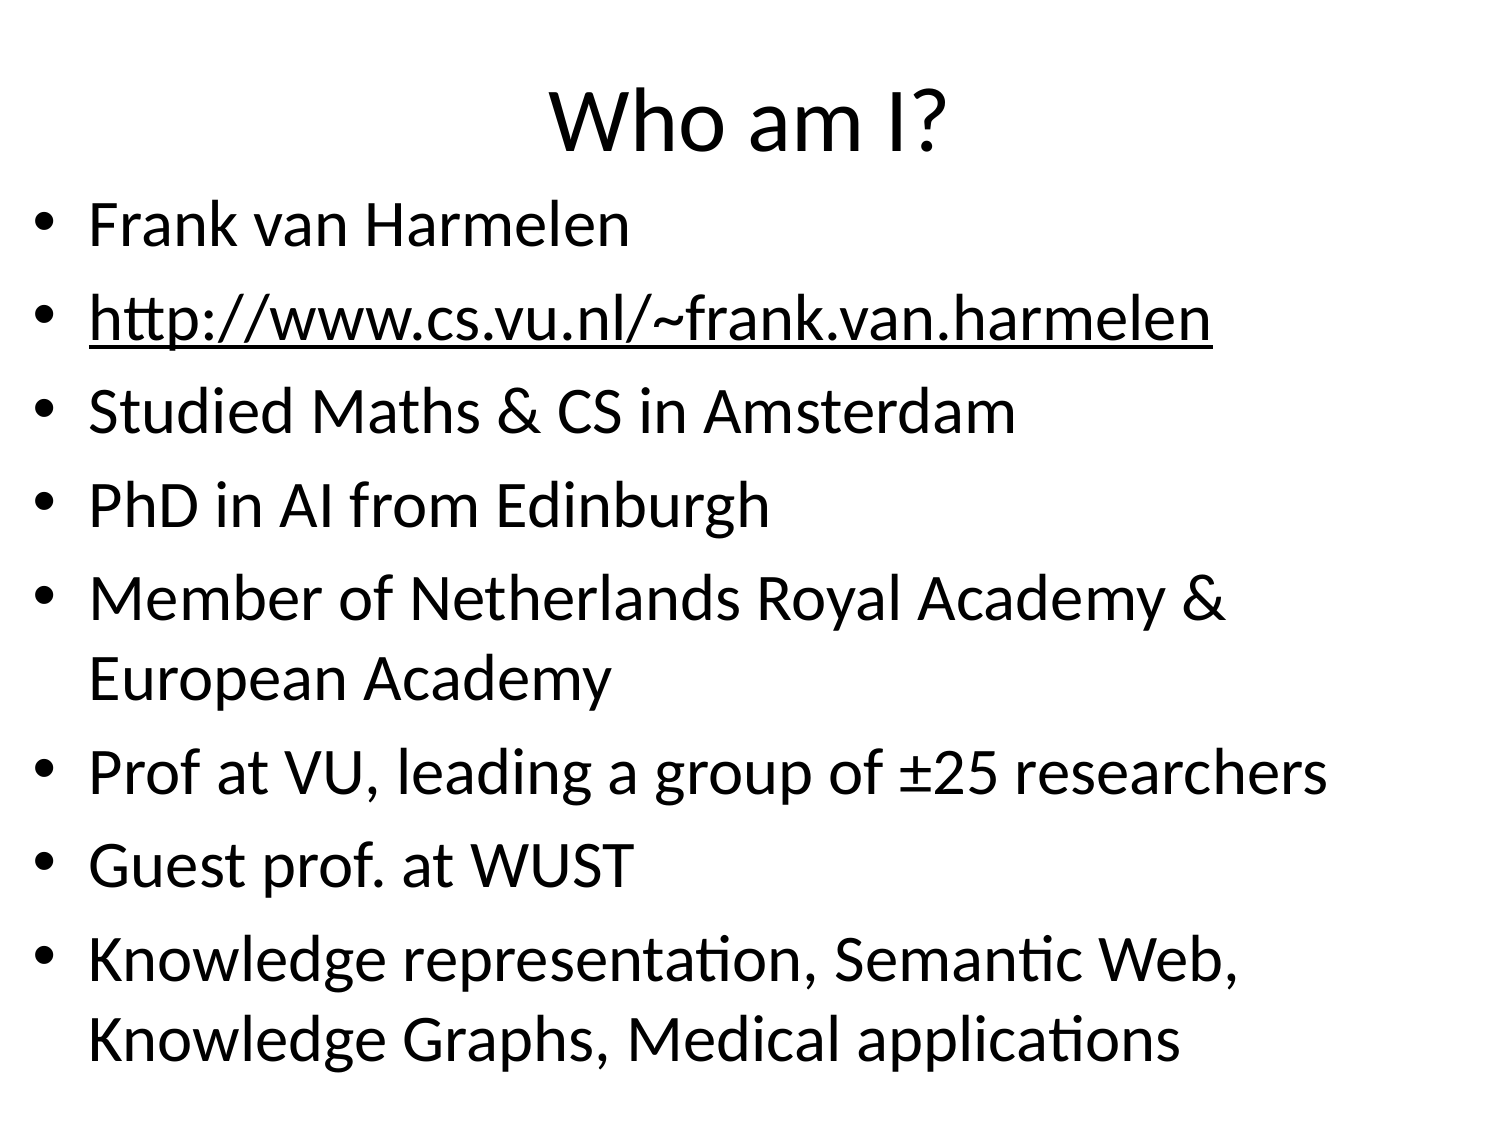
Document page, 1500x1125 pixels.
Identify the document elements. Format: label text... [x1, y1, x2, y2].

list Frank van Harmelen http://www.cs.vu.nl/~frank.van.harmelen Studied Maths & CS in Amsterdam PhD in AI from Edinburgh Member of Netherlands Royal Academy & European Academy Prof at VU, leading a group of ±25 researchers Guest prof. at WUST Knowledge representation, Semantic Web, Knowledge Graphs, Medical applications [17, 172, 1483, 1125]
title Who am I? [75, 45, 1425, 185]
